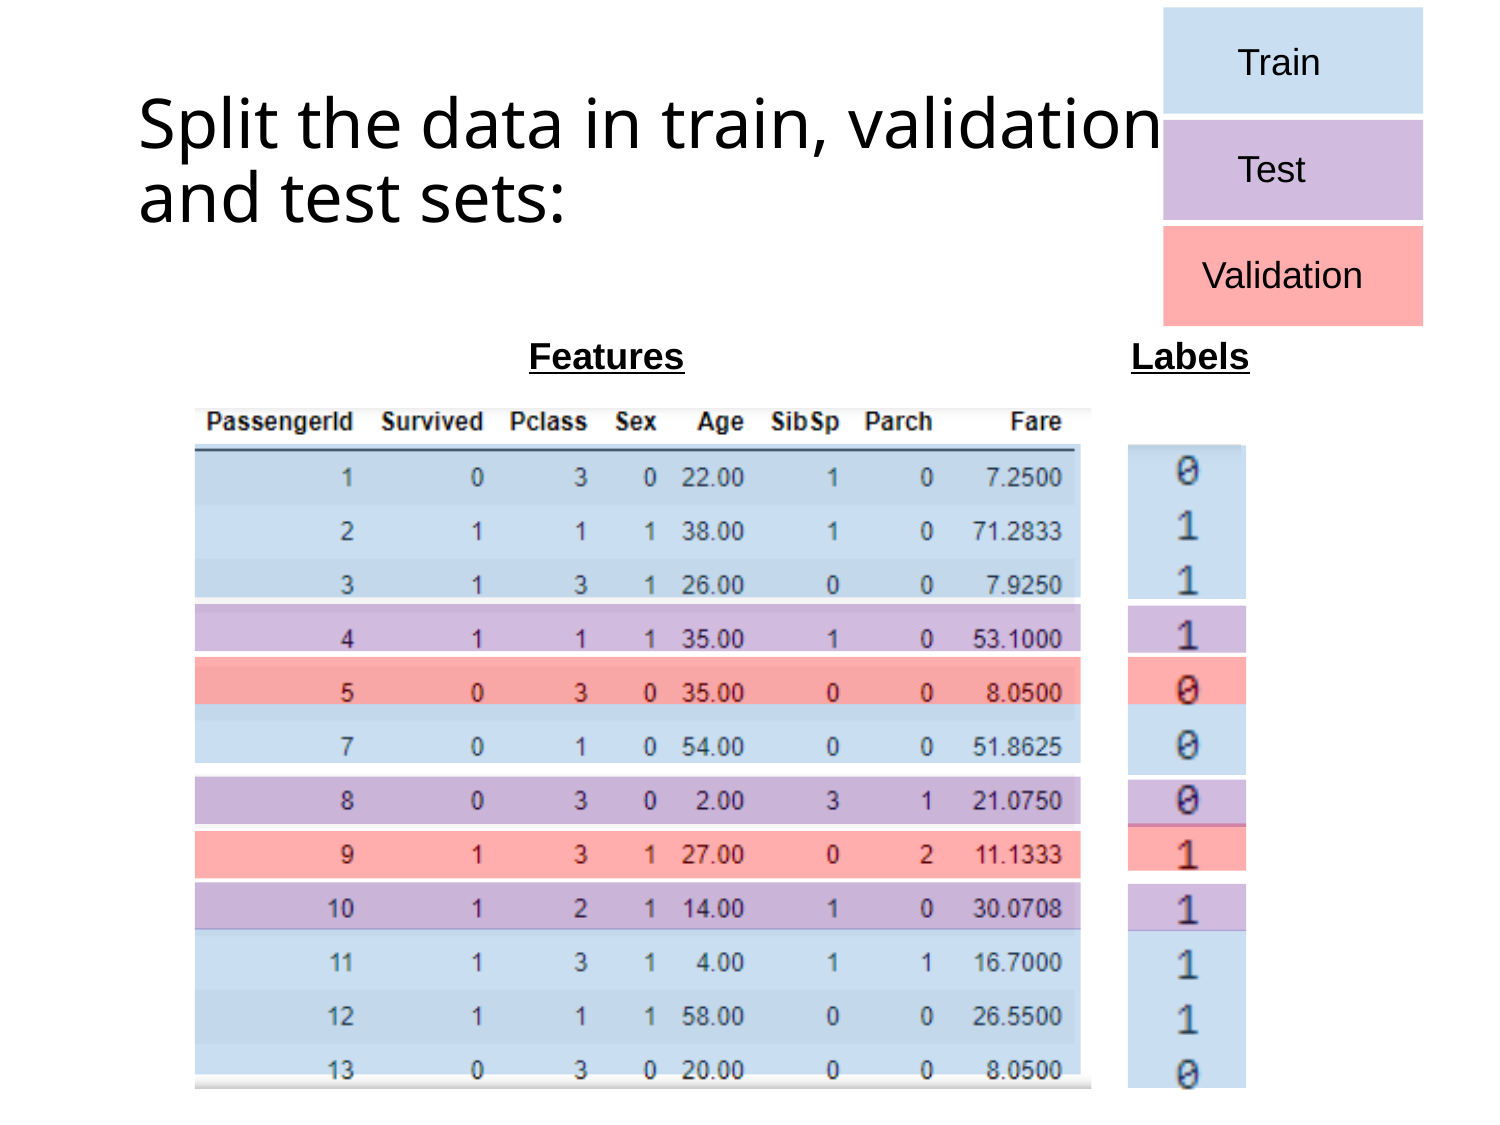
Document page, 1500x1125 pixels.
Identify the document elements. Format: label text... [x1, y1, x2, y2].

text_box [1162, 119, 1424, 221]
picture [194, 408, 1092, 1089]
text_box Labels [1116, 324, 1483, 385]
text_box Train [1222, 30, 1459, 91]
text_box [1241, 705, 1247, 776]
text_box [1241, 932, 1247, 1089]
text_box [1241, 883, 1247, 932]
text_box [1241, 444, 1247, 600]
text_box [1241, 779, 1247, 828]
title Split the data in train, validation and test sets: [123, 54, 1418, 272]
text_box [1162, 225, 1424, 324]
text_box Features [513, 324, 880, 385]
text_box [1241, 828, 1247, 872]
text_box [1162, 6, 1424, 115]
text_box Test [1222, 137, 1459, 197]
picture [1127, 444, 1241, 1106]
text_box [1241, 605, 1247, 654]
text_box [1241, 656, 1247, 705]
text_box Validation [1187, 243, 1424, 304]
